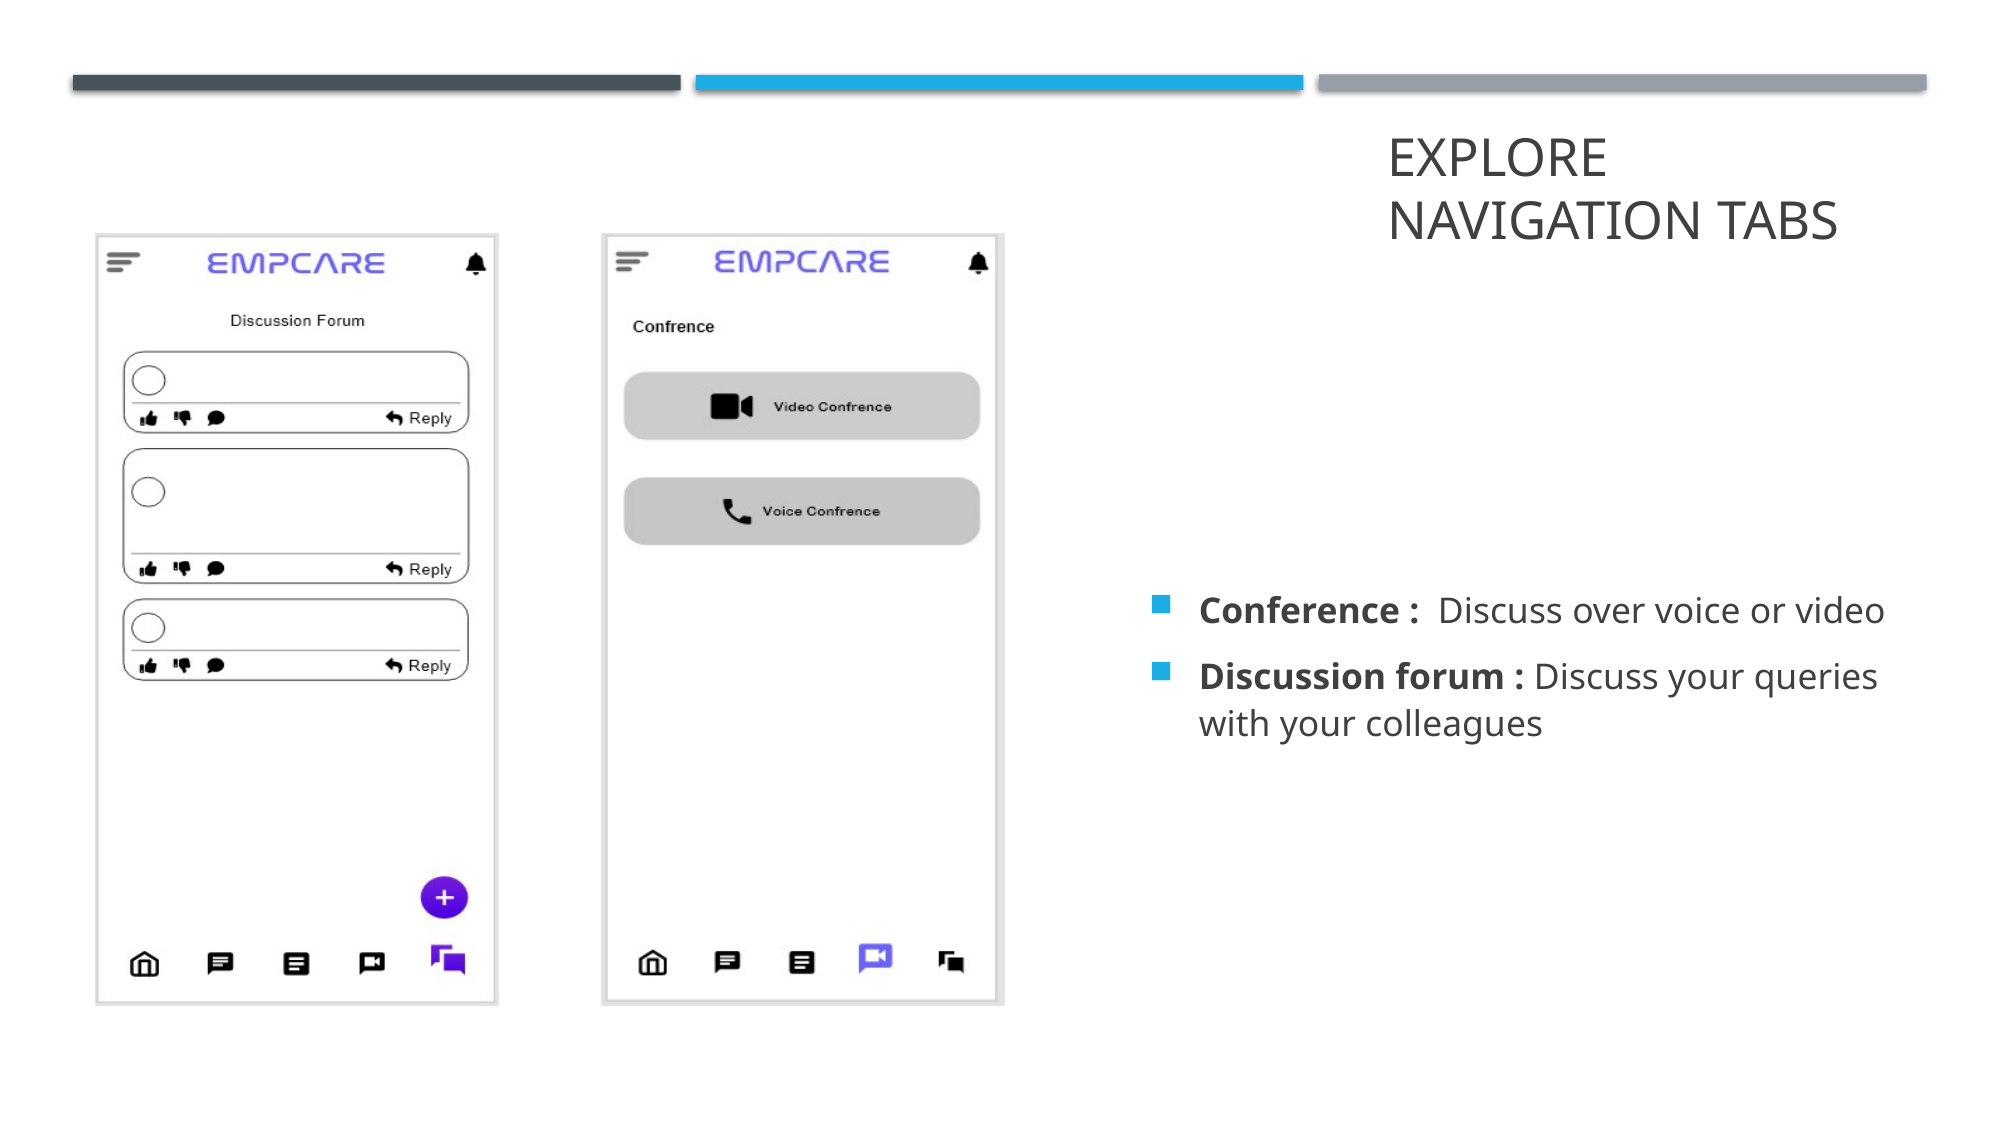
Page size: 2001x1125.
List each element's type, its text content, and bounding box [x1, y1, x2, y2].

list Conference : Discuss over voice or video Discussion forum : Discuss your queries with your colleagues [1133, 365, 1966, 962]
text_box Explore Navigation tabs [1372, 69, 1905, 258]
picture [94, 232, 499, 1006]
picture [600, 232, 1005, 1006]
